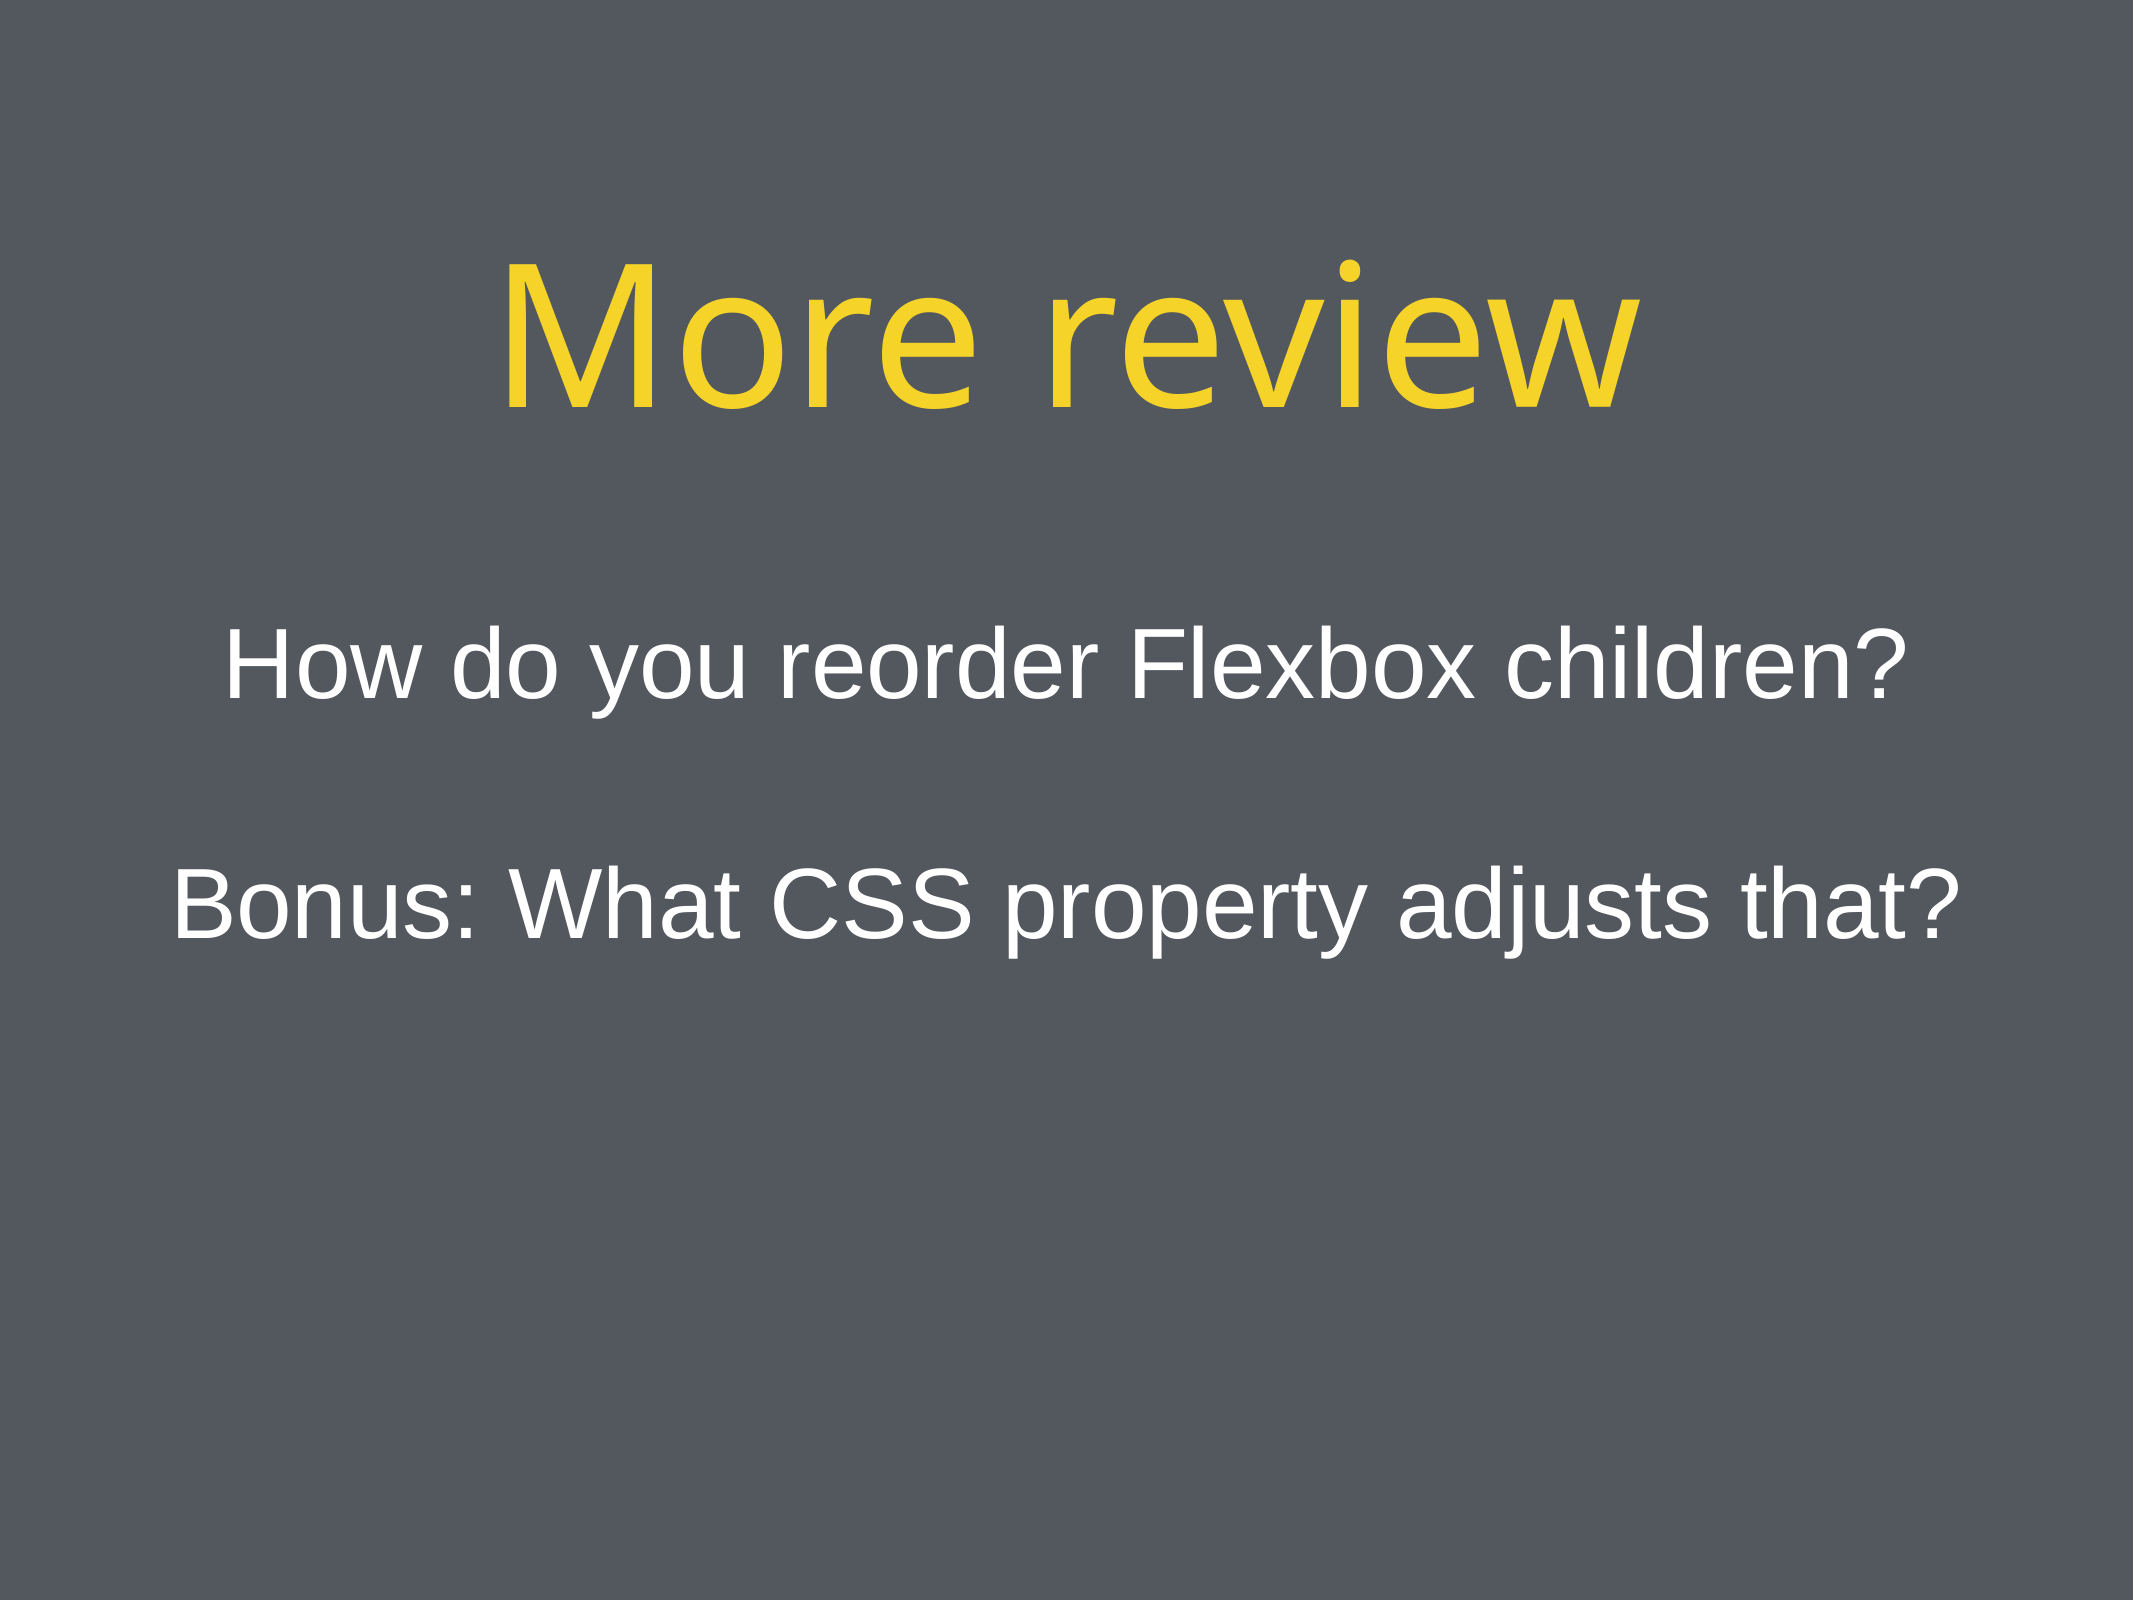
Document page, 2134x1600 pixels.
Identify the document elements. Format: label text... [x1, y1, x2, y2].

text_box How do you reorder Flexbox children? Bonus: What CSS property adjusts that? [31, 590, 2103, 967]
text_box More review [482, 198, 1652, 456]
